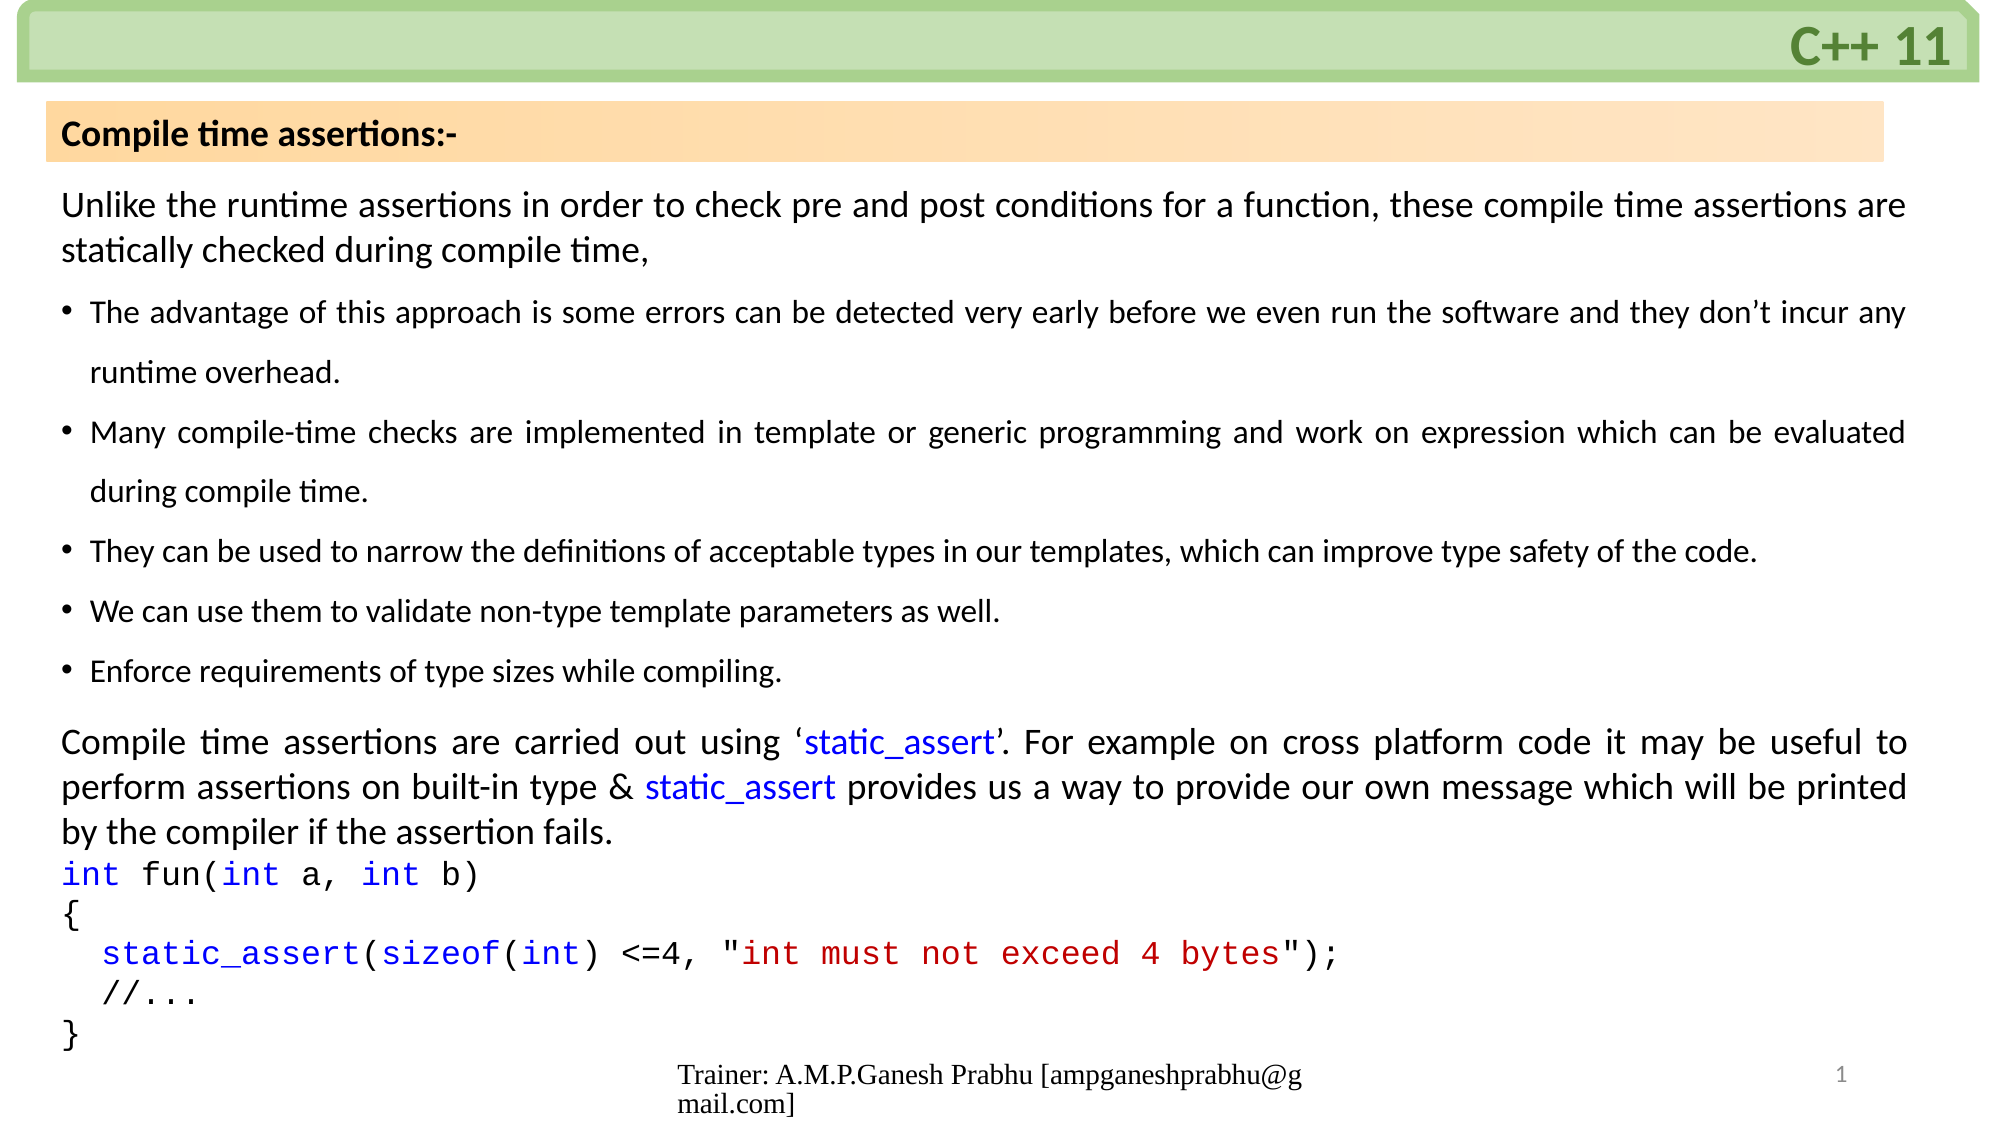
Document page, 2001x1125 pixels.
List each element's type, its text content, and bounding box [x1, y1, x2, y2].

text_box Unlike the runtime assertions in order to check pre and post conditions for a function, these compile time assertions are statically checked during compile time, The advantage of this approach is some errors can be detected very early before we even run the software and they don’t incur any runtime overhead. Many compile-time checks are implemented in template or generic programming and work on expression which can be evaluated during compile time. They can be used to narrow the definitions of acceptable types in our templates, which can improve type safety of the code. We can use them to validate non-type template parameters as well. Enforce requirements of type sizes while compiling. Compile time assertions are carried out using ‘static_assert’. For example on cross platform code it may be useful to perform assertions on built-in type & static_assert provides us a way to provide our own message which will be printed by the compiler if the assertion fails. int fun(int a, int b) { static_assert(sizeof(int) <=4, "int must not exceed 4 bytes"); //... } [46, 172, 1924, 1059]
text_box Compile time assertions:- [46, 101, 1884, 162]
slide_number 1 [1412, 1042, 1863, 1103]
text_box C++ 11 [22, 4, 1975, 78]
footer Trainer: A.M.P.Ganesh Prabhu [ampganeshprabhu@gmail.com] [662, 1042, 1338, 1103]
